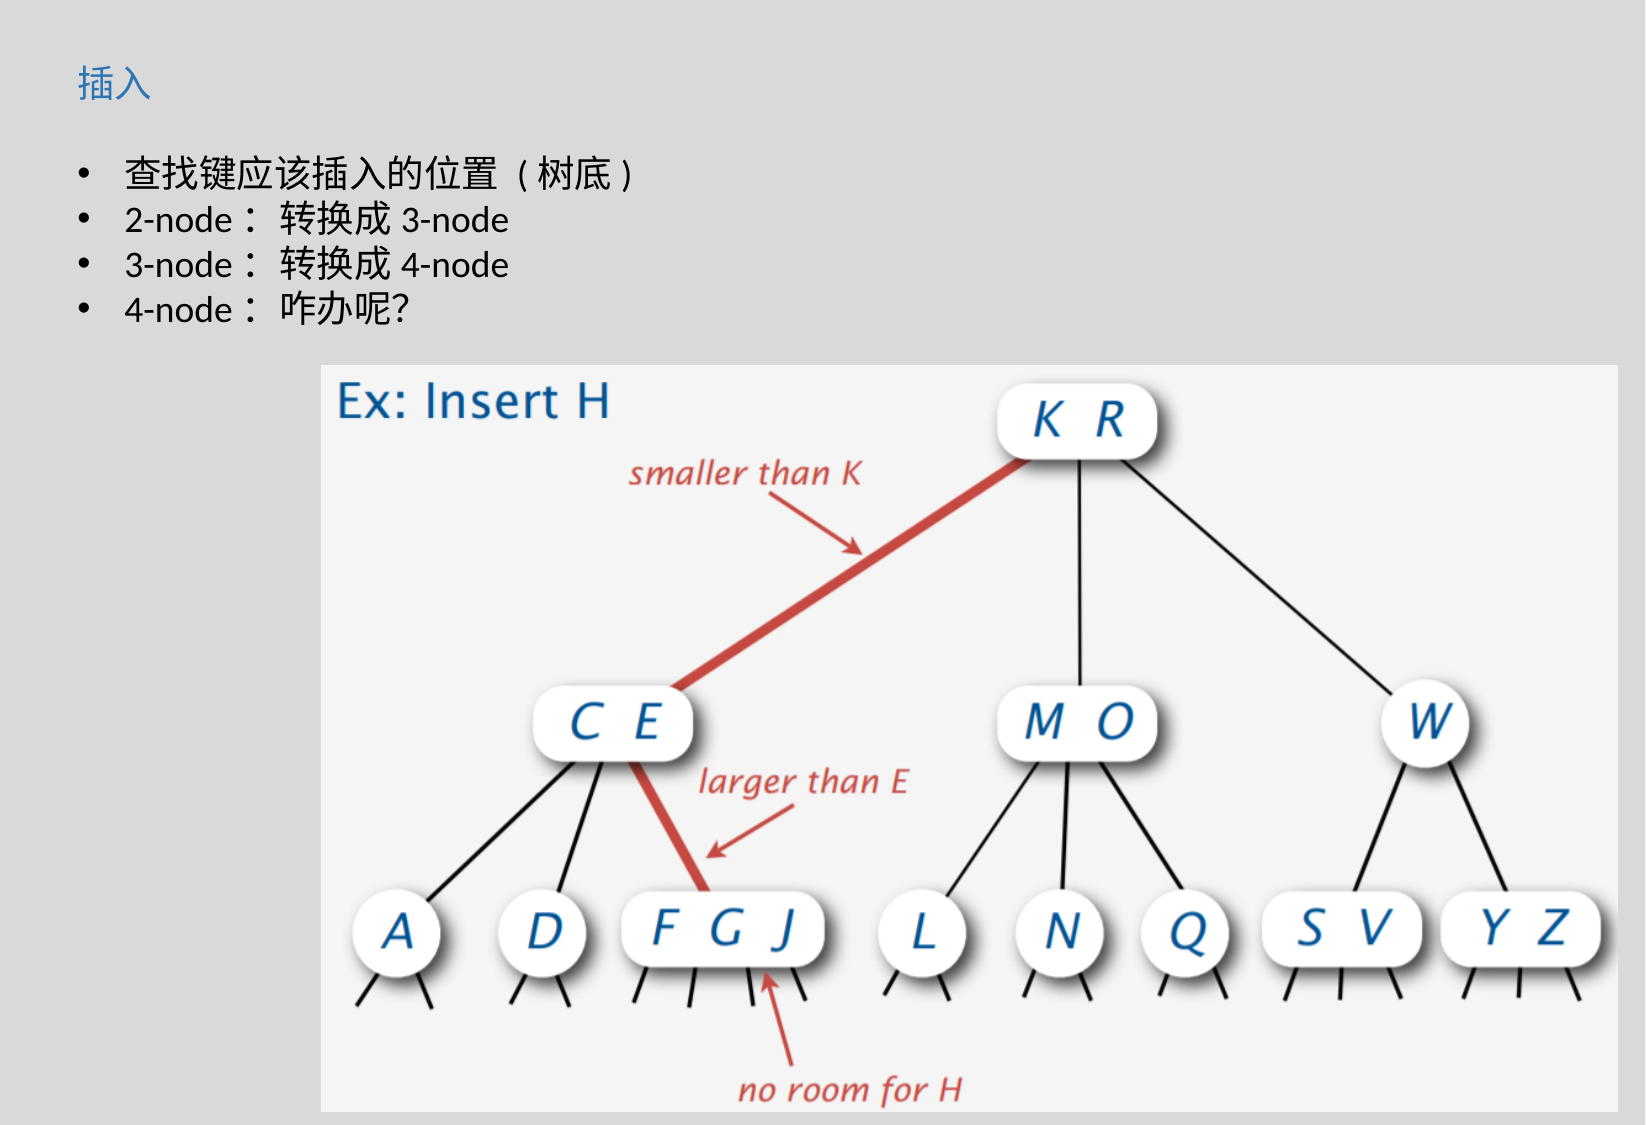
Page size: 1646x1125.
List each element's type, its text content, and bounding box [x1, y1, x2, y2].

picture [320, 365, 1618, 1112]
text_box 插入 查找键应该插入的位置 (树底) 2-node：转换成3-node 3-node：转换成4-node 4-node：咋办呢？ [62, 52, 1515, 383]
